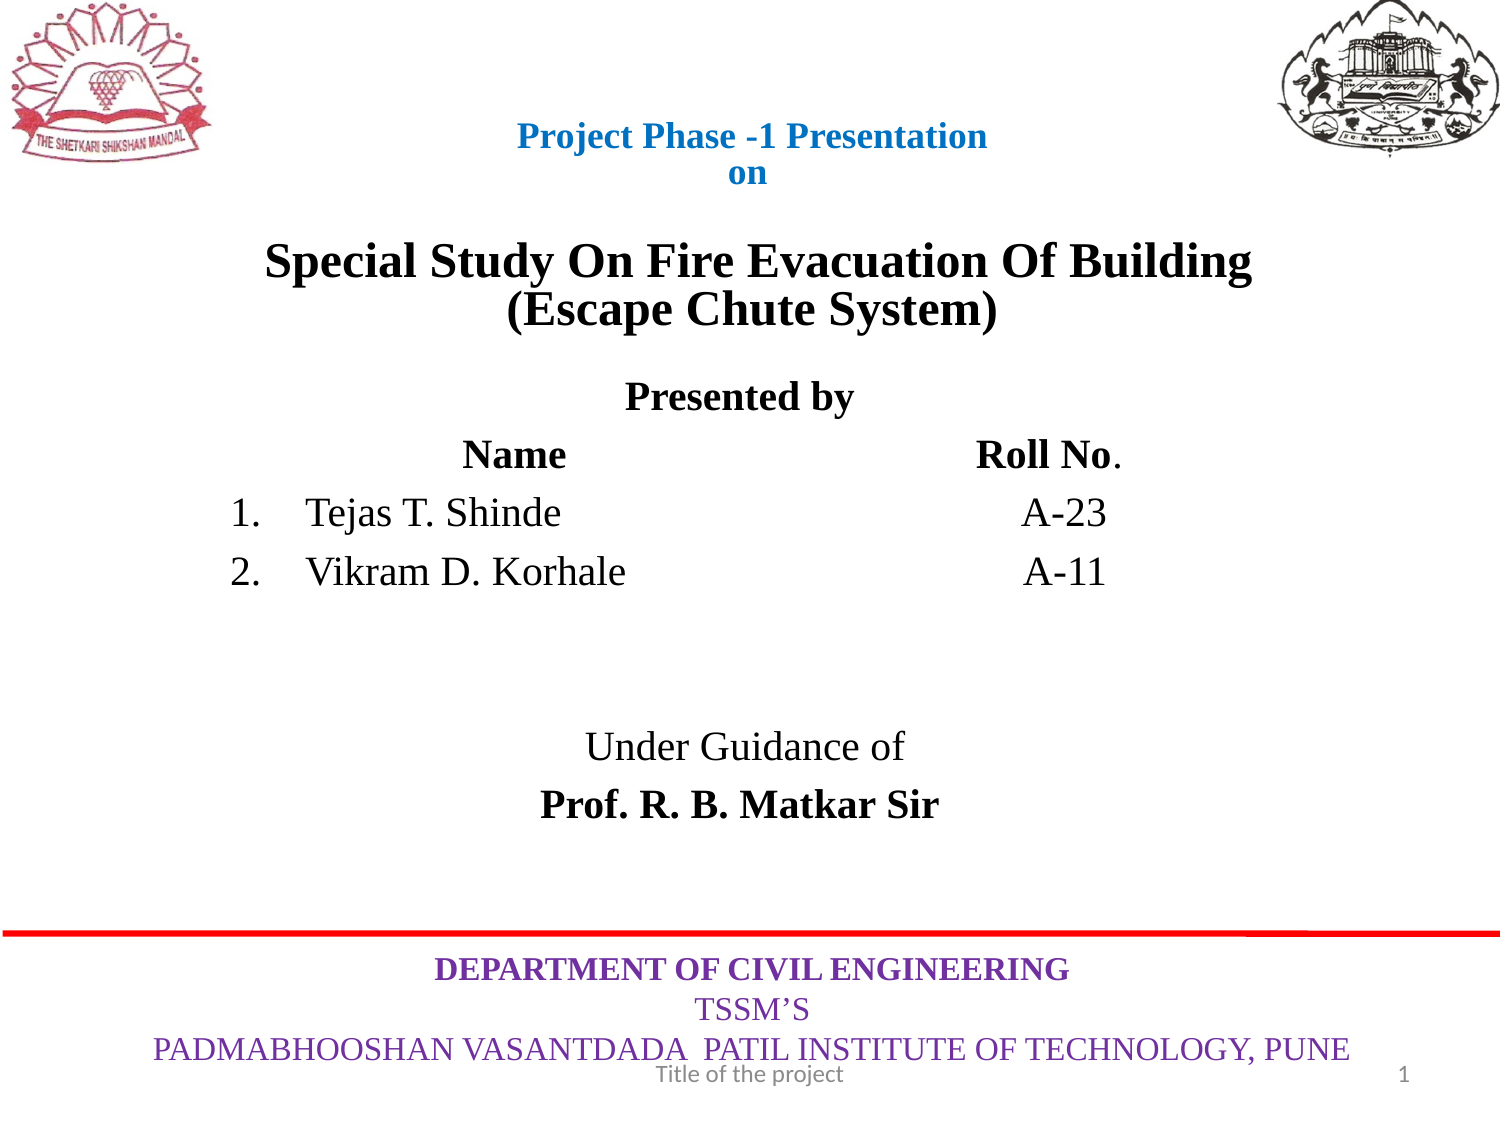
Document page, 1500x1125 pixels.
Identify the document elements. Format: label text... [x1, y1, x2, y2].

text_box DEPARTMENT OF CIVIL ENGINEERING TSSM’S PADMABHOOSHAN VASANTDADA PATIL INSTITUTE OF TECHNOLOGY, PUNE [2, 939, 1500, 1121]
text_box Project Phase -1 Presentation on Special Study On Fire Evacuation Of Building (Escape Chute System) [2, 111, 1500, 299]
picture [2, 0, 216, 164]
text_box Presented by Name Roll No. Tejas T. Shinde A-23 Vikram D. Korhale A-11 Under Guidance of Prof. R. B. Matkar Sir [215, 302, 1265, 842]
picture [1277, 0, 1500, 159]
